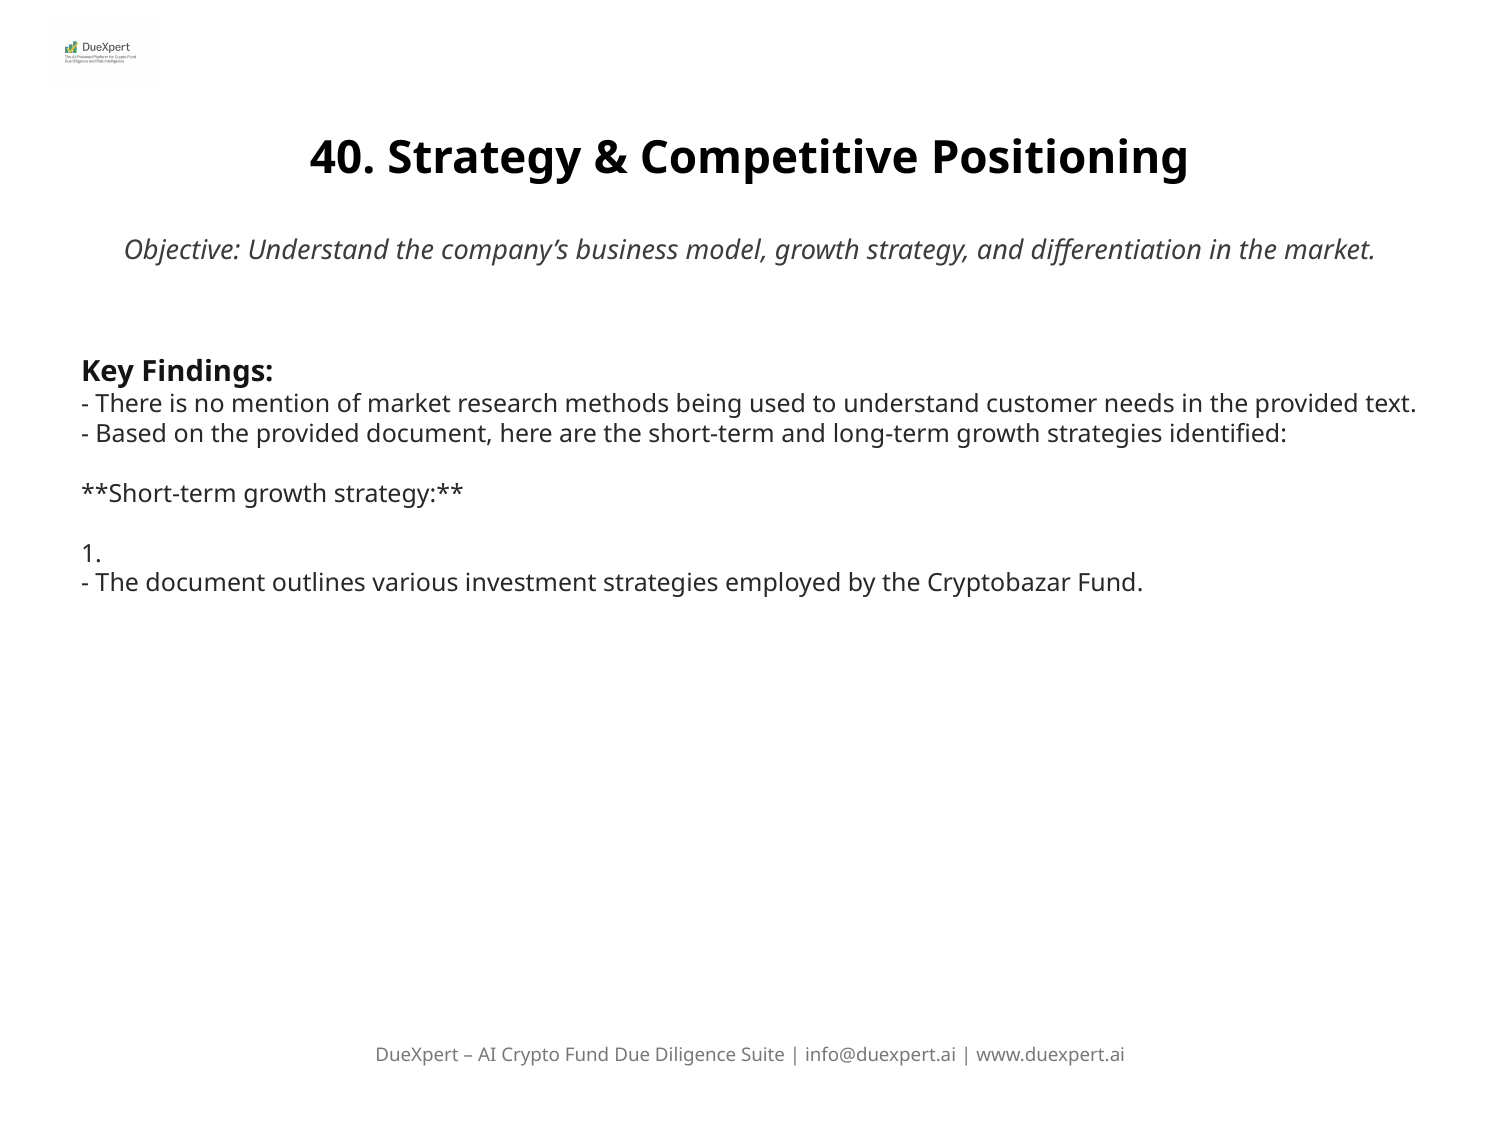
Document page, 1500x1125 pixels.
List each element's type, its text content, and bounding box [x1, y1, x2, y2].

text_box 40. Strategy & Competitive Positioning [295, 120, 1205, 190]
text_box Objective: Understand the company’s business model, growth strategy, and differentiation in the market. [108, 224, 1392, 273]
text_box Key Findings: - There is no mention of market research methods being used to understand customer needs in the provided text. - Based on the provided document, here are the short-term and long-term growth strategies identified: **Short-term growth strategy:** 1. - The document outlines various investment strategies employed by the Cryptobazar Fund. [66, 345, 1434, 605]
picture [44, 14, 158, 91]
text_box DueXpert – AI Crypto Fund Due Diligence Suite | info@duexpert.ai | www.duexpert.ai [360, 1035, 1140, 1073]
